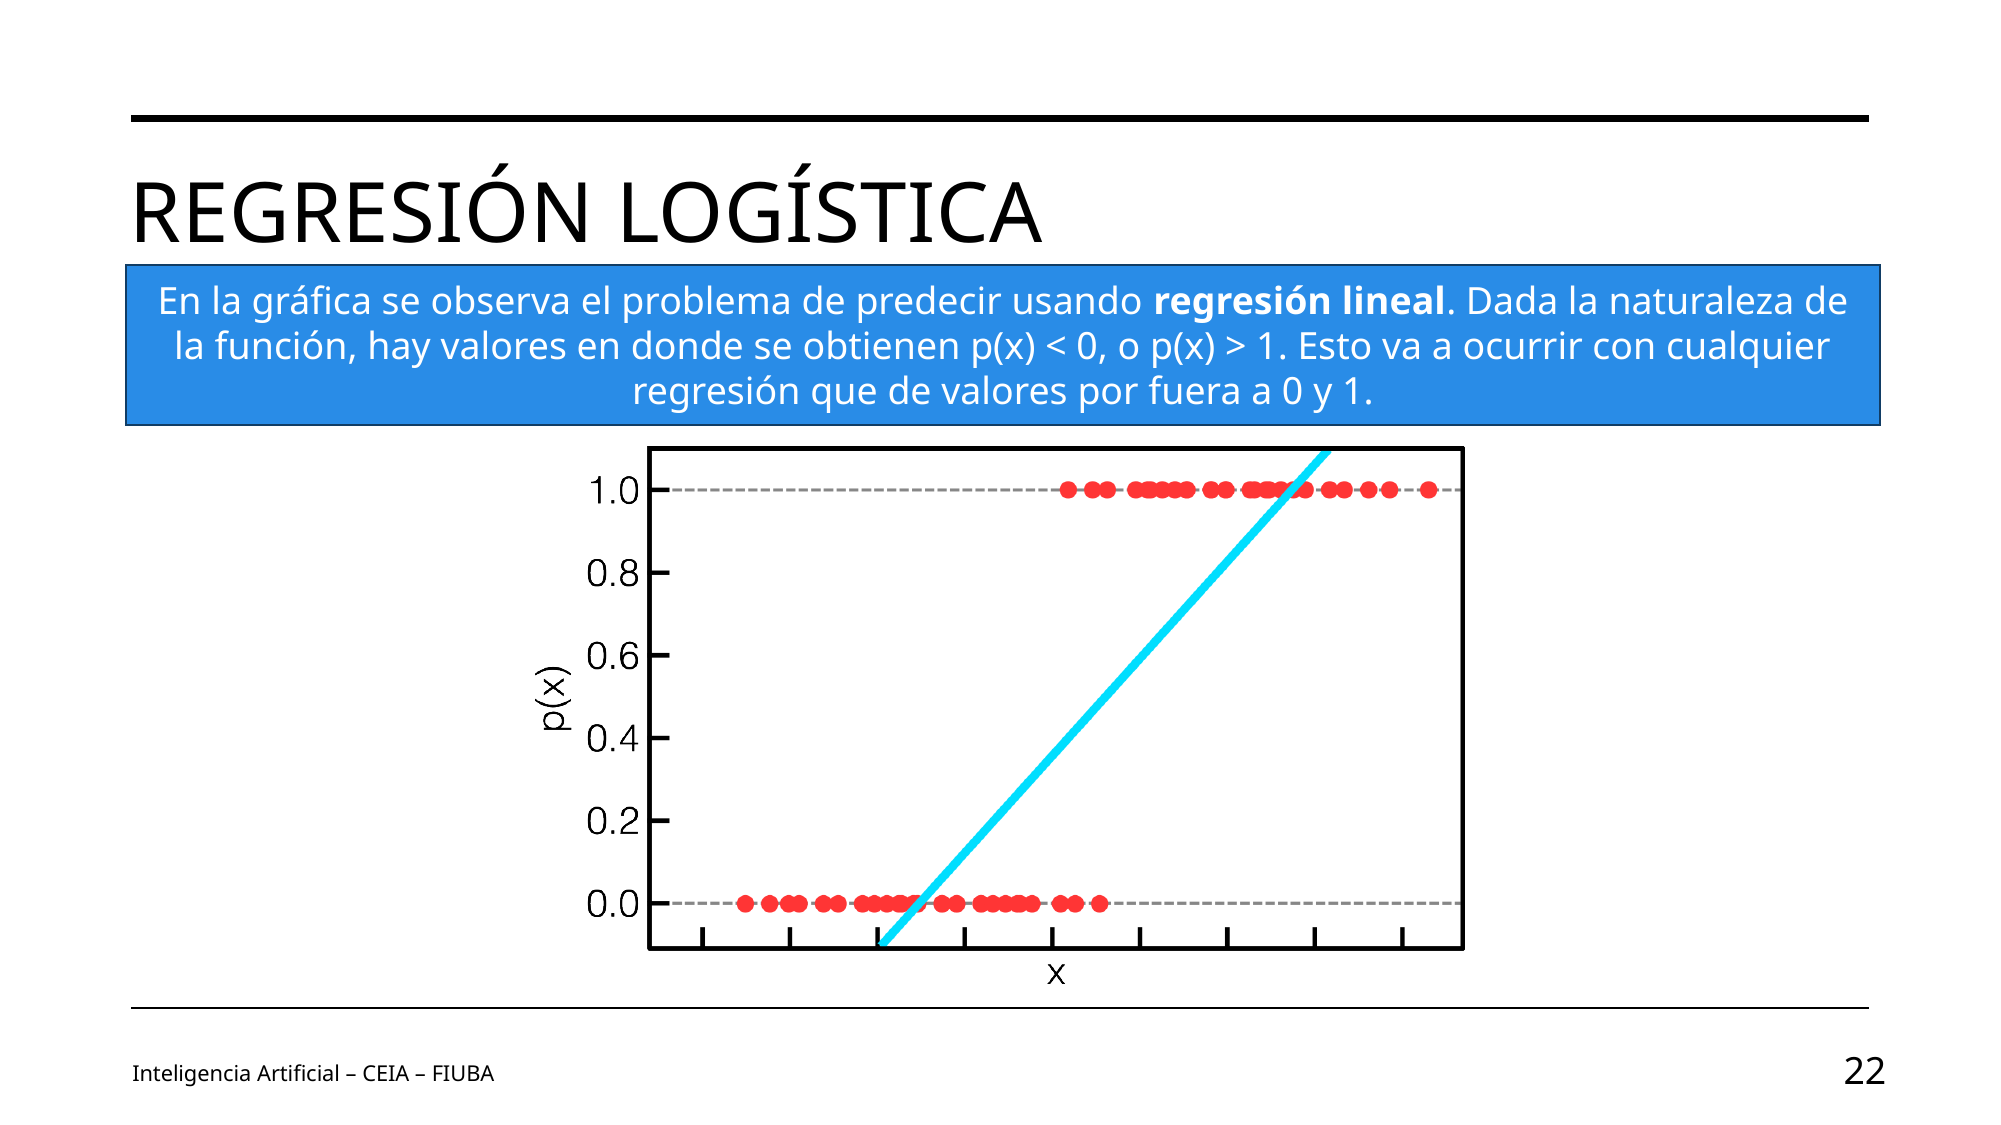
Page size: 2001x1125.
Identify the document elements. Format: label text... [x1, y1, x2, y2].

title Regresión Logística [114, 151, 1869, 290]
slide_number 22 [1791, 1042, 1902, 1103]
footer Inteligencia Artificial – CEIA – FIUBA [117, 1042, 862, 1103]
picture [535, 446, 1465, 985]
text_box En la gráfica se observa el problema de predecir usando regresión lineal. Dada la naturaleza de la función, hay valores en donde se obtienen p(x) < 0, o p(x) > 1. Esto va a ocurrir con cualquier regresión que de valores por fuera a 0 y 1. [125, 264, 1881, 426]
